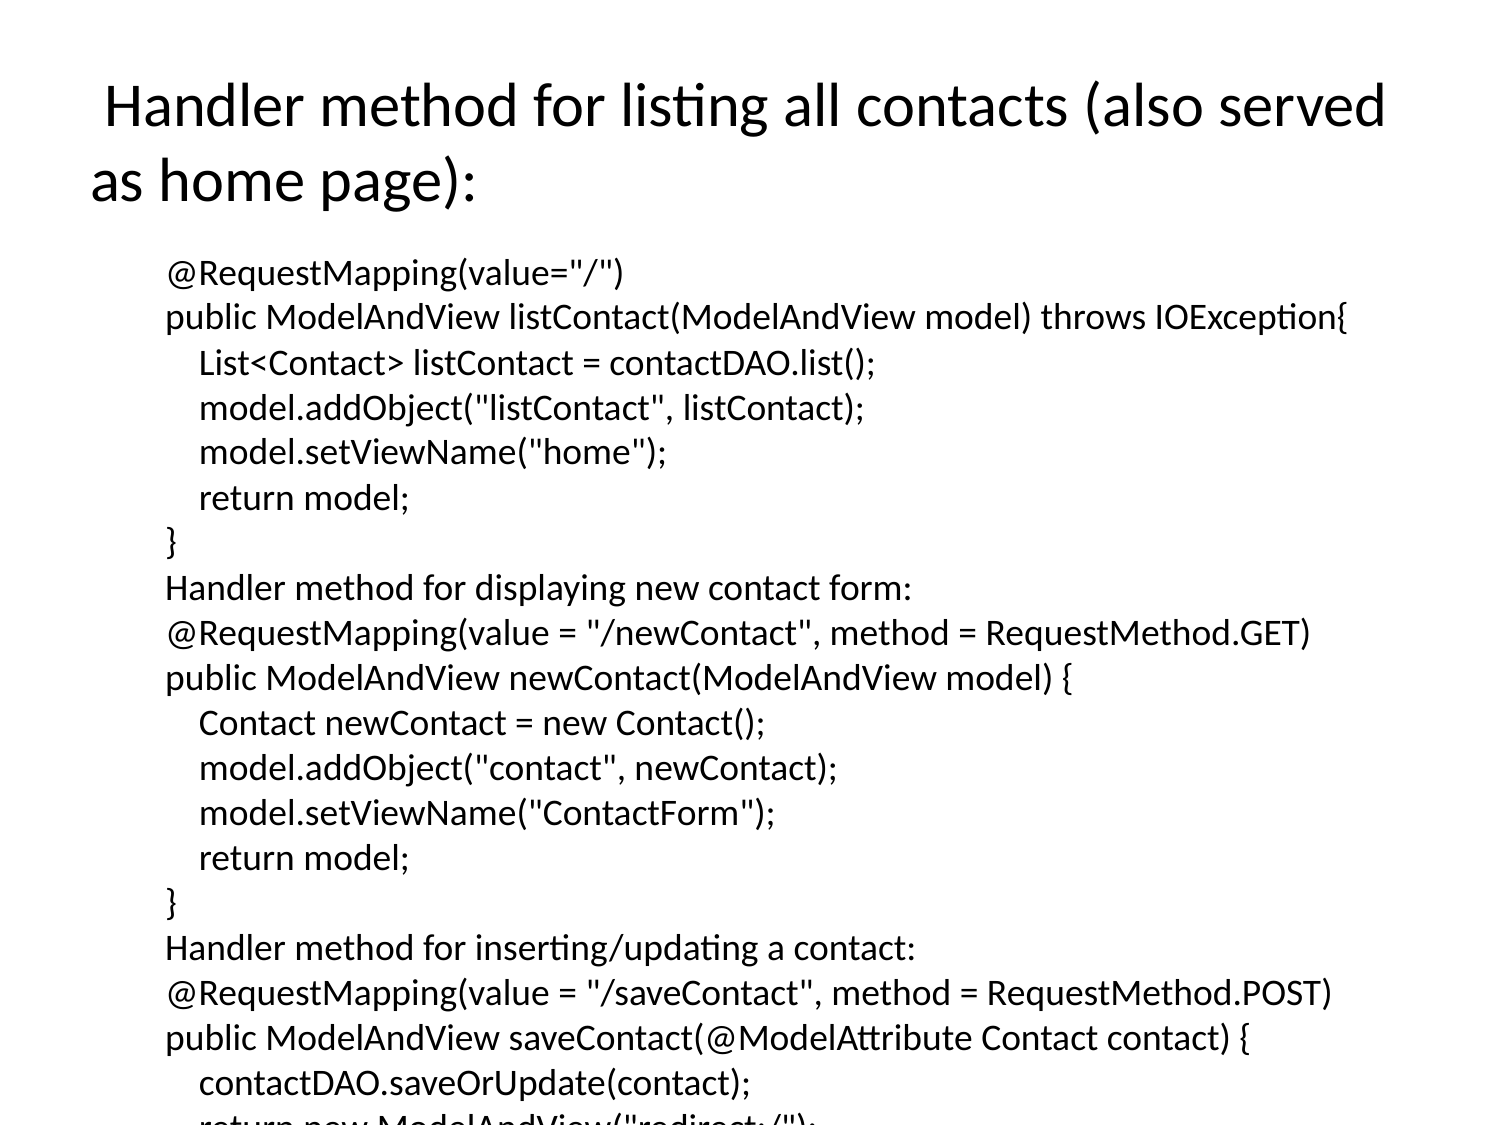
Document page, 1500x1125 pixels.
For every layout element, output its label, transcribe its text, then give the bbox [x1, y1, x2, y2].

text_box @RequestMapping(value="/") public ModelAndView listContact(ModelAndView model) throws IOException{ List<Contact> listContact = contactDAO.list(); model.addObject("listContact", listContact); model.setViewName("home"); return model; } Handler method for displaying new contact form: @RequestMapping(value = "/newContact", method = RequestMethod.GET) public ModelAndView newContact(ModelAndView model) { Contact newContact = new Contact(); model.addObject("contact", newContact); model.setViewName("ContactForm"); return model; } Handler method for inserting/updating a contact: @RequestMapping(value = "/saveContact", method = RequestMethod.POST) public ModelAndView saveContact(@ModelAttribute Contact contact) { contactDAO.saveOrUpdate(contact); return new ModelAndView("redirect:/"); } [149, 149, 1500, 1125]
title Handler method for listing all contacts (also served as home page): [75, 45, 1425, 233]
